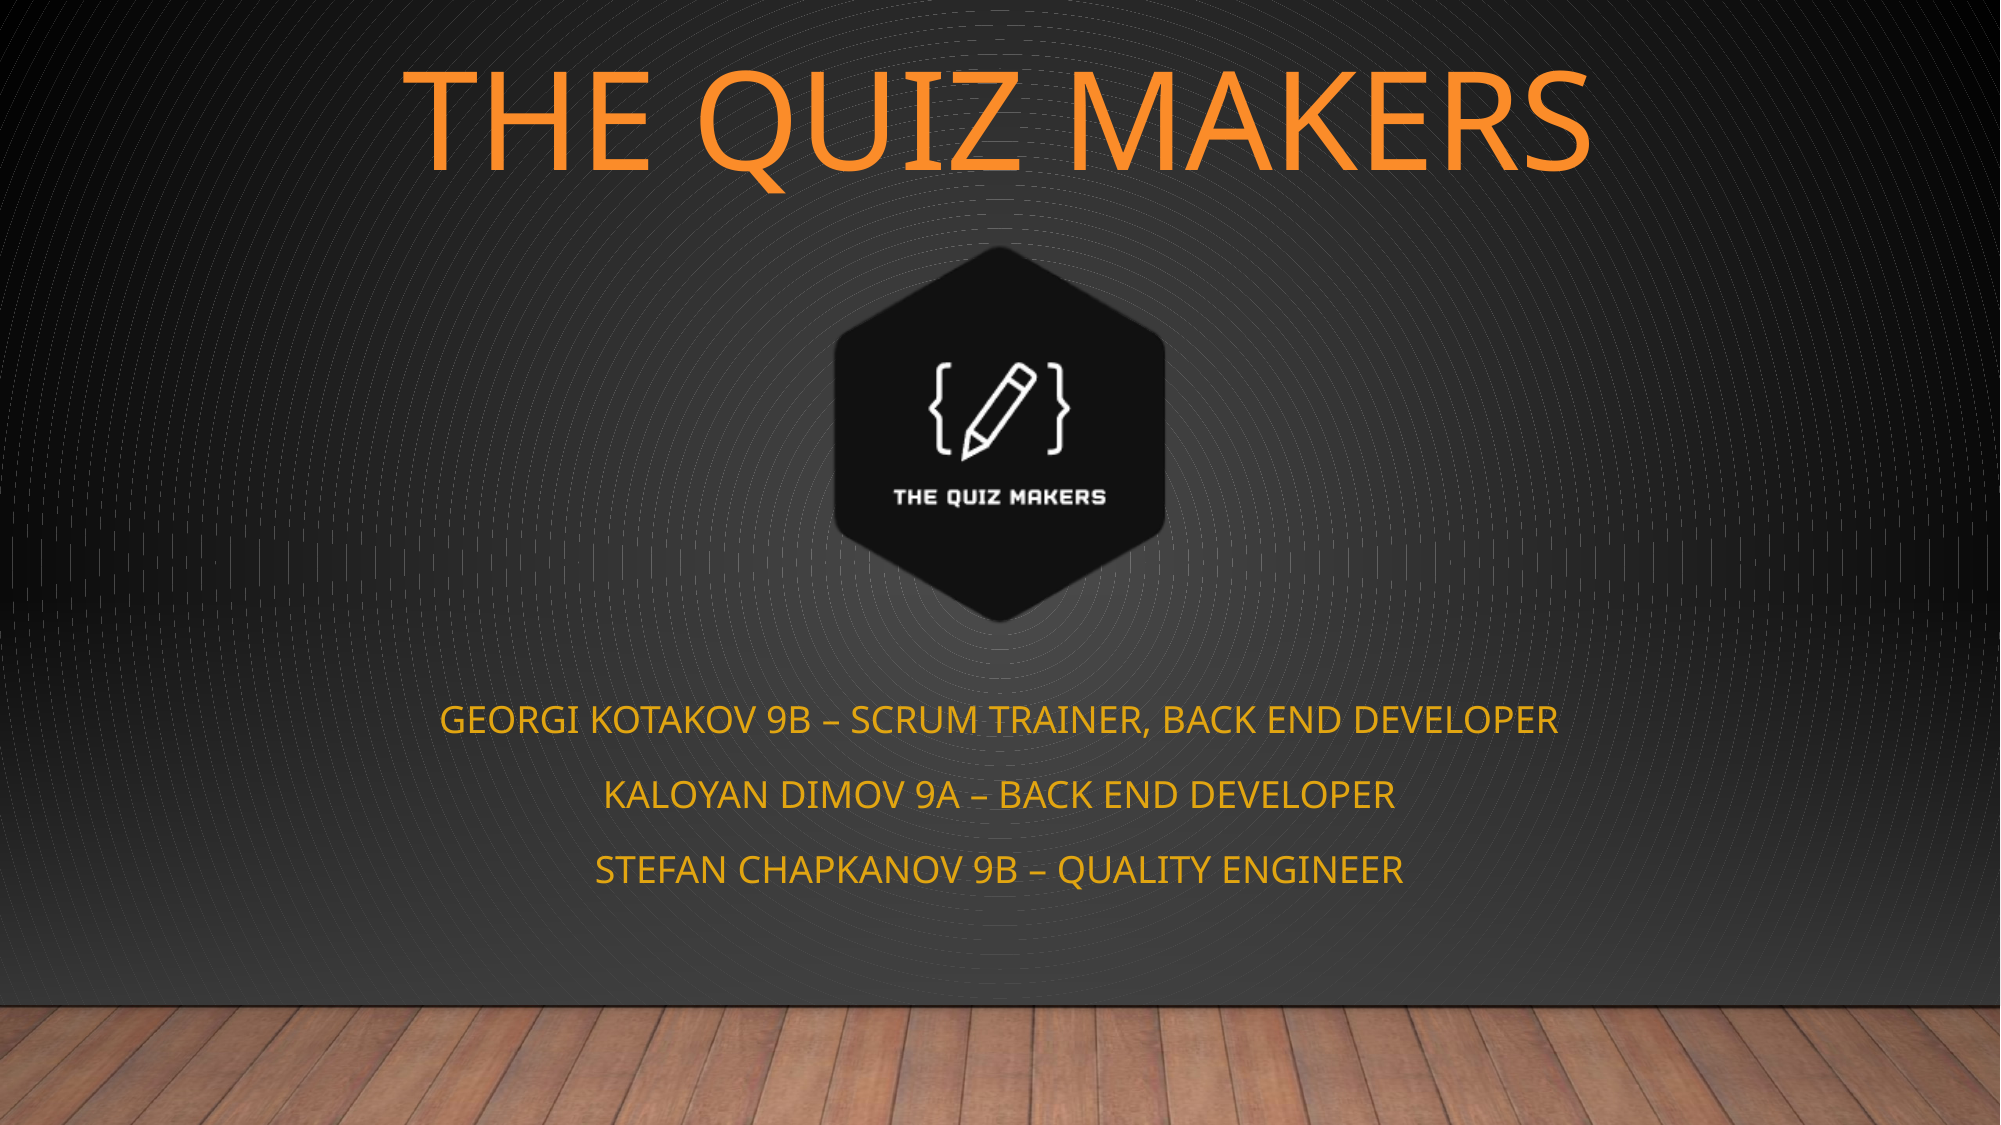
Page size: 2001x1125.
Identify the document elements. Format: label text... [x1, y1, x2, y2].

picture [830, 245, 1169, 628]
title THE Quiz makers [291, 0, 1708, 201]
subtitle GEORGI KOTAKOV 9B – SCRUM TRAINER, BACK END DEVELOPER Kaloyan Dimov 9a – BACK END DEVELOPER Stefan chapkanov 9b – QUALITY ENGINEER [291, 672, 1708, 903]
picture [0, 1005, 2000, 1125]
